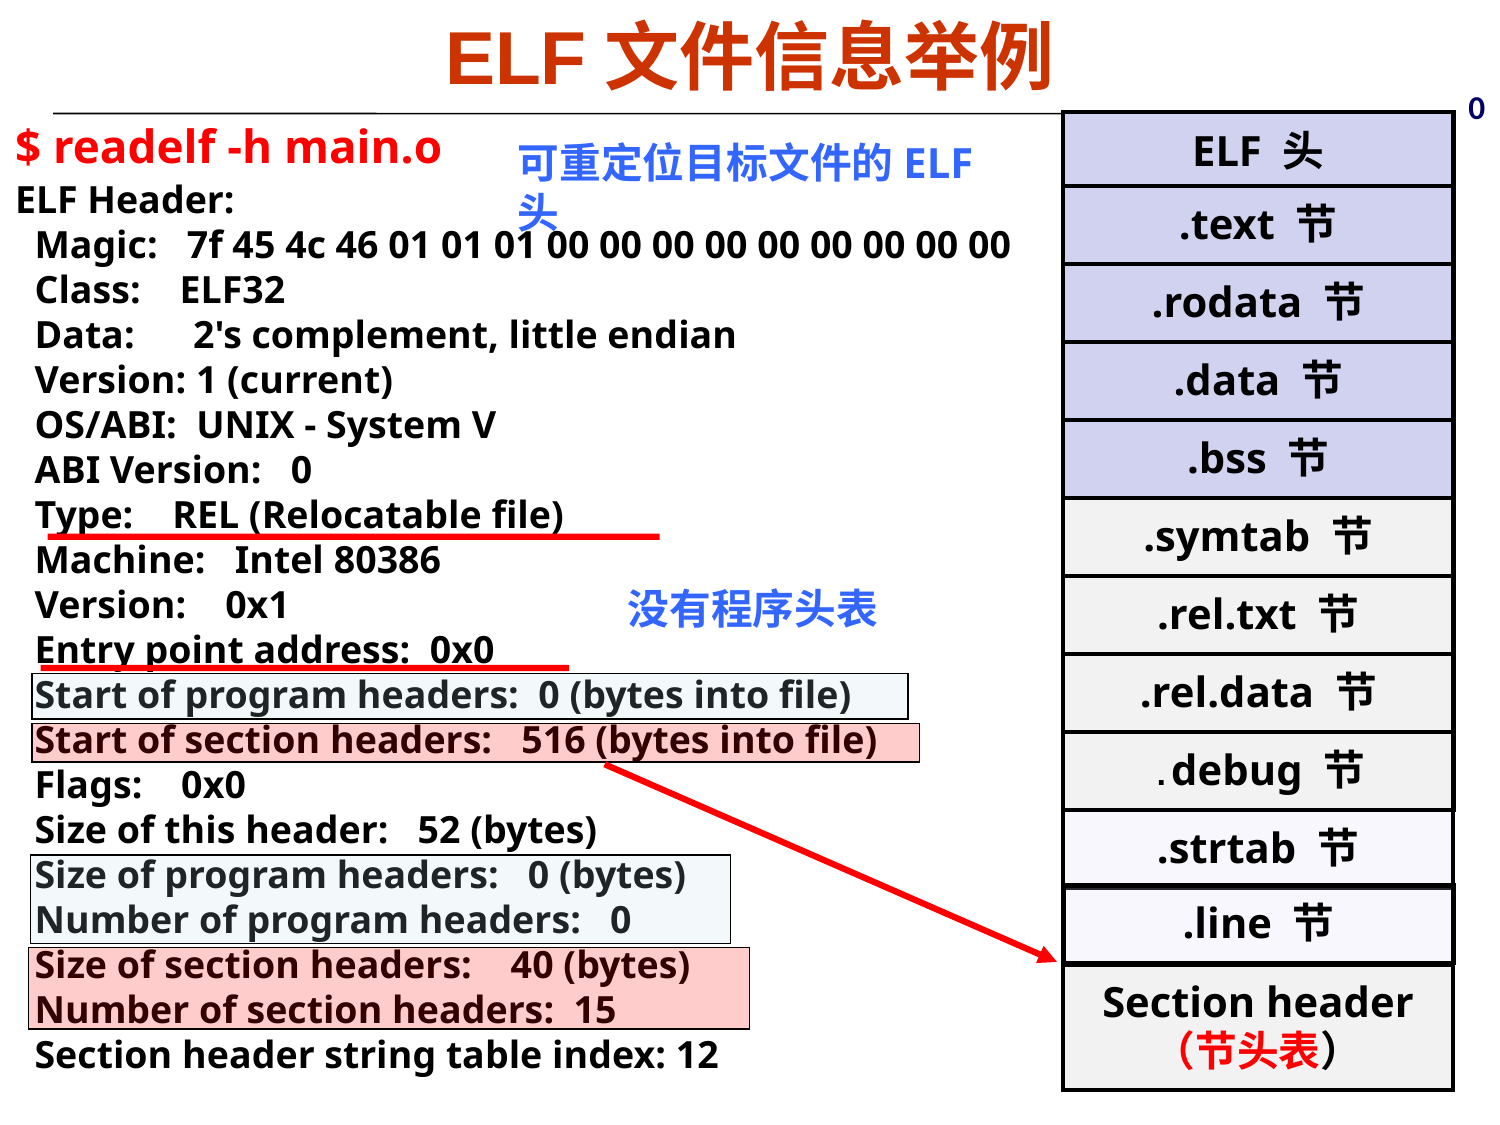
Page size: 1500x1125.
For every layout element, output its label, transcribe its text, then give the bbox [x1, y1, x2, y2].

title ELF文件信息举例 [74, 8, 1426, 102]
list $ readelf -h main.o ELF Header: Magic: 7f 45 4c 46 01 01 01 00 00 00 00 00 00 00 00 00 Class: ELF32 Data: 2's complement, little endian Version: 1 (current) OS/ABI: UNIX - System V ABI Version: 0 Type: REL (Relocatable file) Machine: Intel 80386 Version: 0x1 Entry point address: 0x0 Start of program headers: 0 (bytes into file) Start of section headers: 516 (bytes into file) Flags: 0x0 Size of this header: 52 (bytes) Size of program headers: 0 (bytes) Number of program headers: 0 Size of section headers: 40 (bytes) Number of section headers: 15 Section header string table index: 12 [0, 106, 1059, 1095]
text_box [30, 855, 731, 944]
text_box [604, 764, 1057, 963]
text_box [31, 723, 920, 762]
text_box [31, 673, 909, 719]
text_box [28, 947, 750, 1029]
text_box 没有程序头表 [612, 575, 946, 641]
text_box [1062, 80, 1500, 1091]
text_box 可重定位目标文件的ELF头 [502, 129, 1024, 245]
